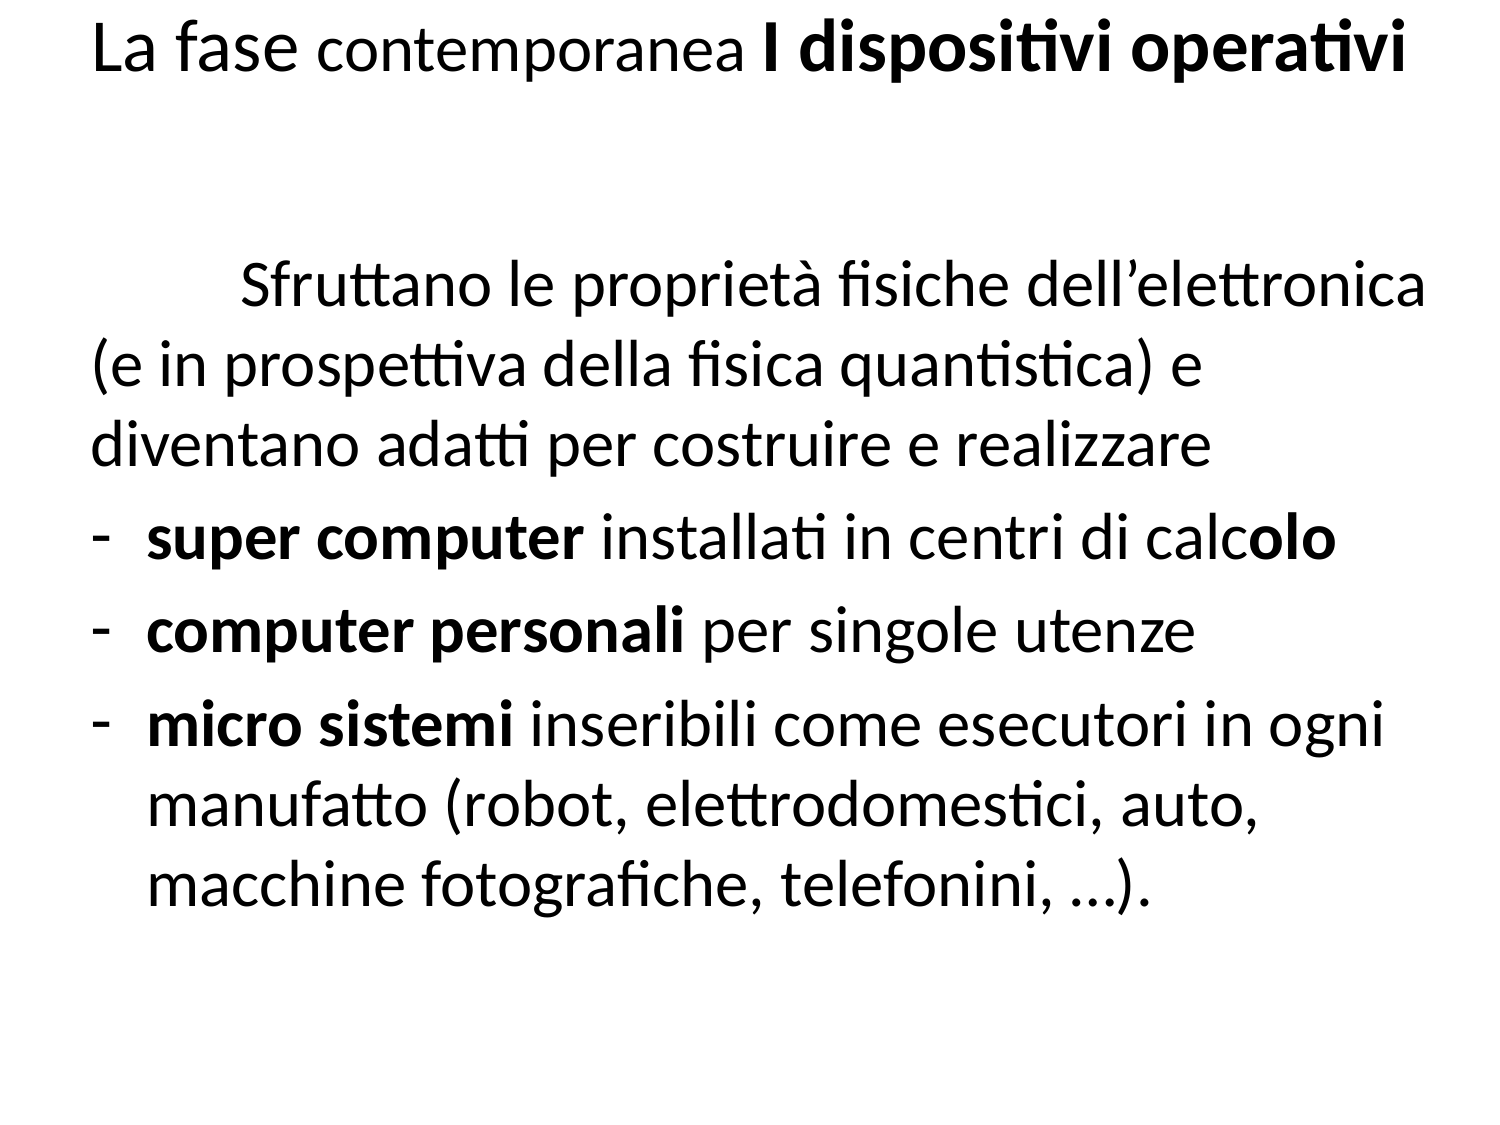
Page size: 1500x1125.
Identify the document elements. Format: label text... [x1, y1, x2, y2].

title La fase contemporanea I dispositivi operativi [75, 0, 1425, 173]
list Sfruttano le proprietà fisiche dell’elettronica (e in prospettiva della fisica quantistica) e diventano adatti per costruire e realizzare super computer installati in centri di calcolo computer personali per singole utenze micro sistemi inseribili come esecutori in ogni manufatto (robot, elettrodomestici, auto, macchine fotografiche, telefonini, …). [75, 231, 1471, 1005]
